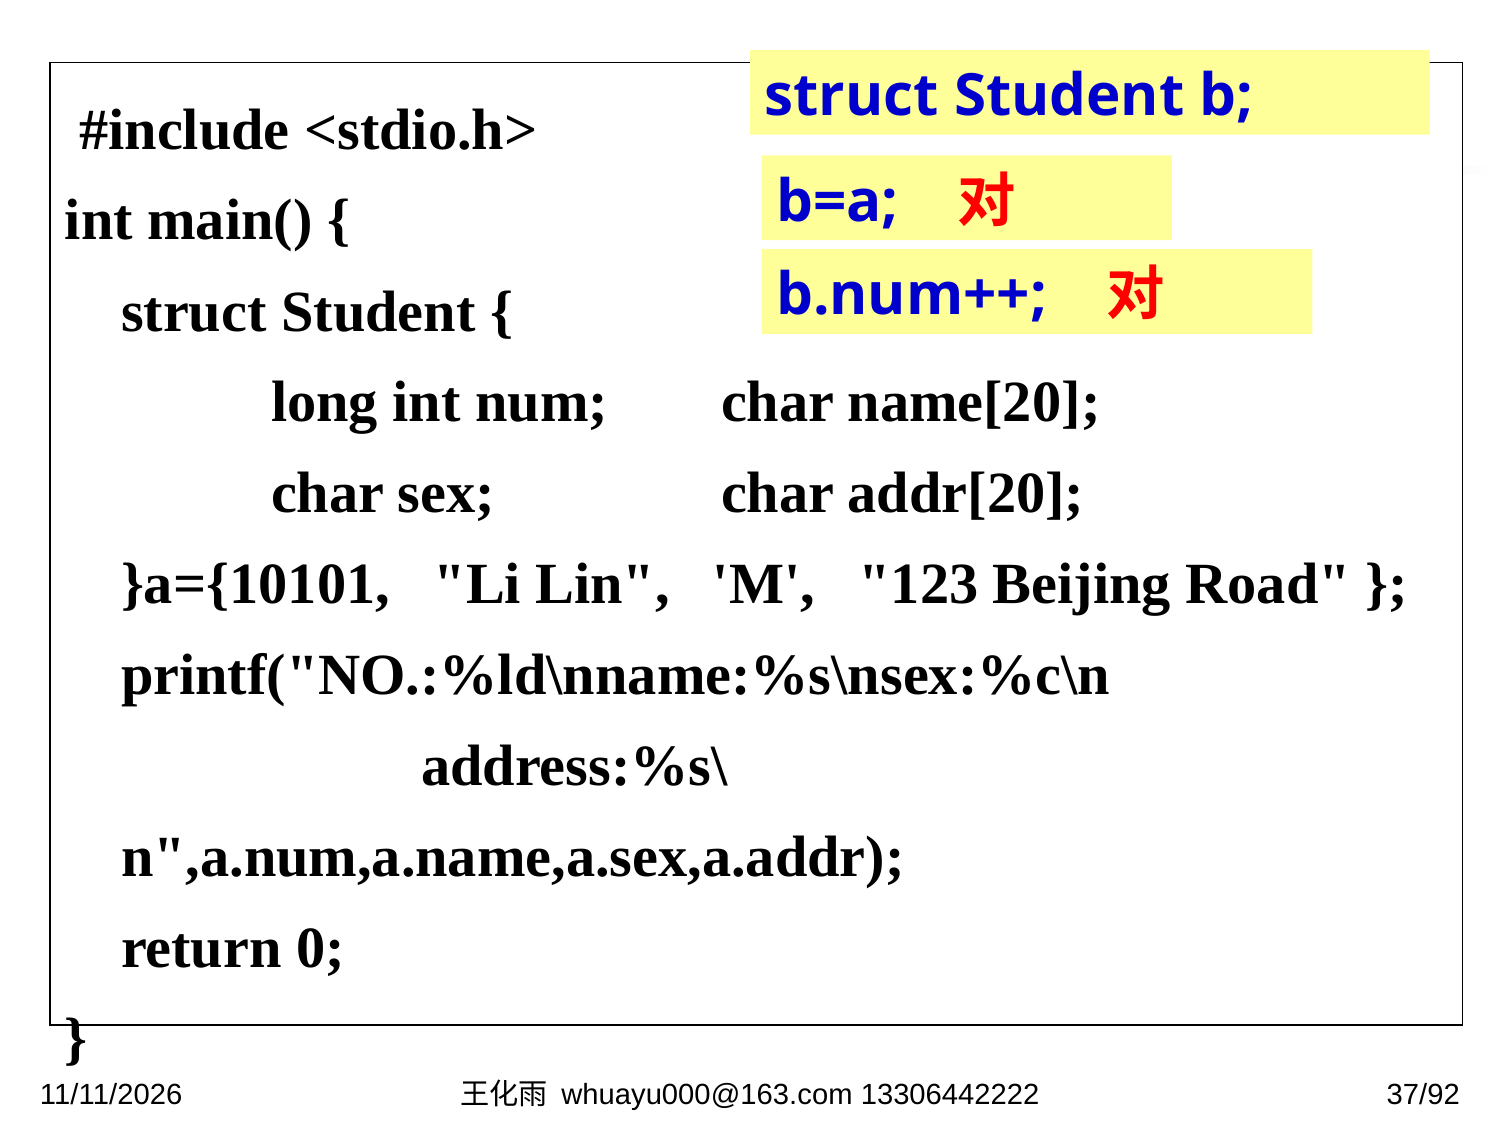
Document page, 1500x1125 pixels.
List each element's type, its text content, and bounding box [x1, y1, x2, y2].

text_box b=a; 对 [761, 155, 1172, 241]
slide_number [24, 1074, 376, 1103]
text_box #include <stdio.h> int main() { struct Student { long int num; char name[20]; char sex; char addr[20]; }a={10101, "Li Lin", 'M', "123 Beijing Road" }; printf("NO.:%ld\nname:%s\nsex:%c\n address:%s\n",a.num,a.name,a.sex,a.addr); return 0; } [49, 62, 1463, 1025]
slide_number 37/92 [1187, 1074, 1476, 1103]
text_box struct Student b; [750, 50, 1430, 135]
footer 王化雨 whuayu000@163.com 13306442222 [387, 1074, 1113, 1103]
text_box b.num++; 对 [761, 249, 1313, 334]
